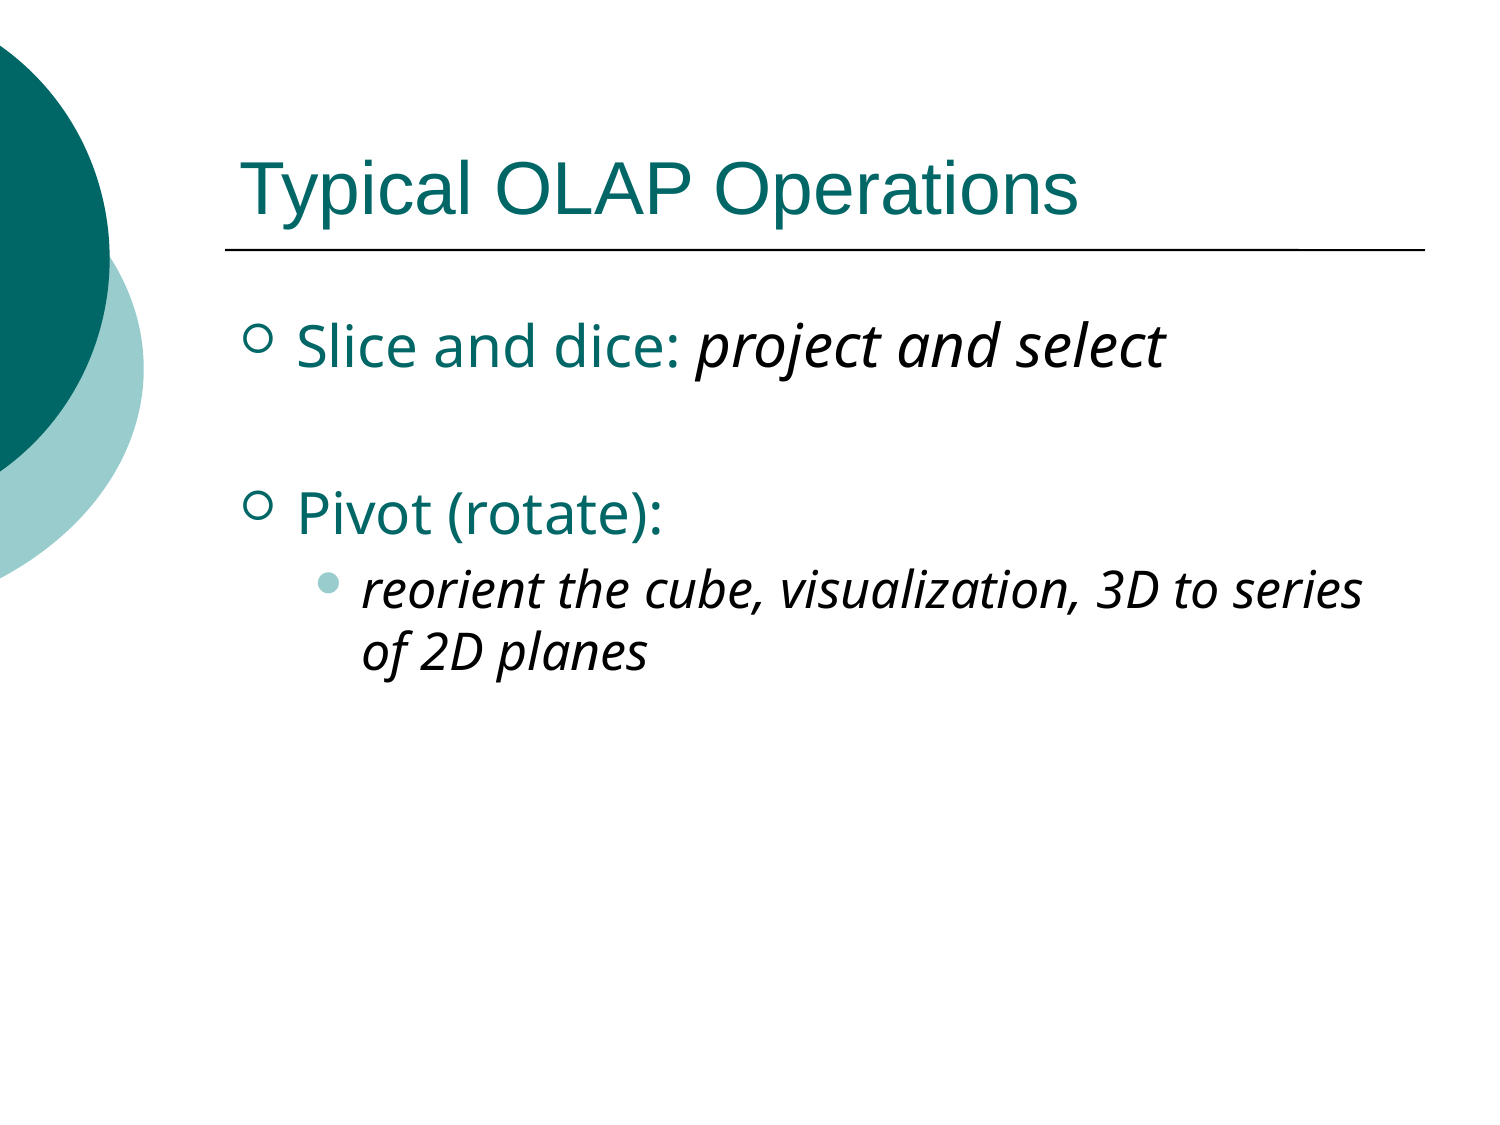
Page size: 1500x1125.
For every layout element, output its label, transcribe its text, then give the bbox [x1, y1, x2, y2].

list Slice and dice: project and select Pivot (rotate): reorient the cube, visualization, 3D to series of 2D planes [224, 299, 1425, 975]
title Typical OLAP Operations [224, 49, 1425, 237]
